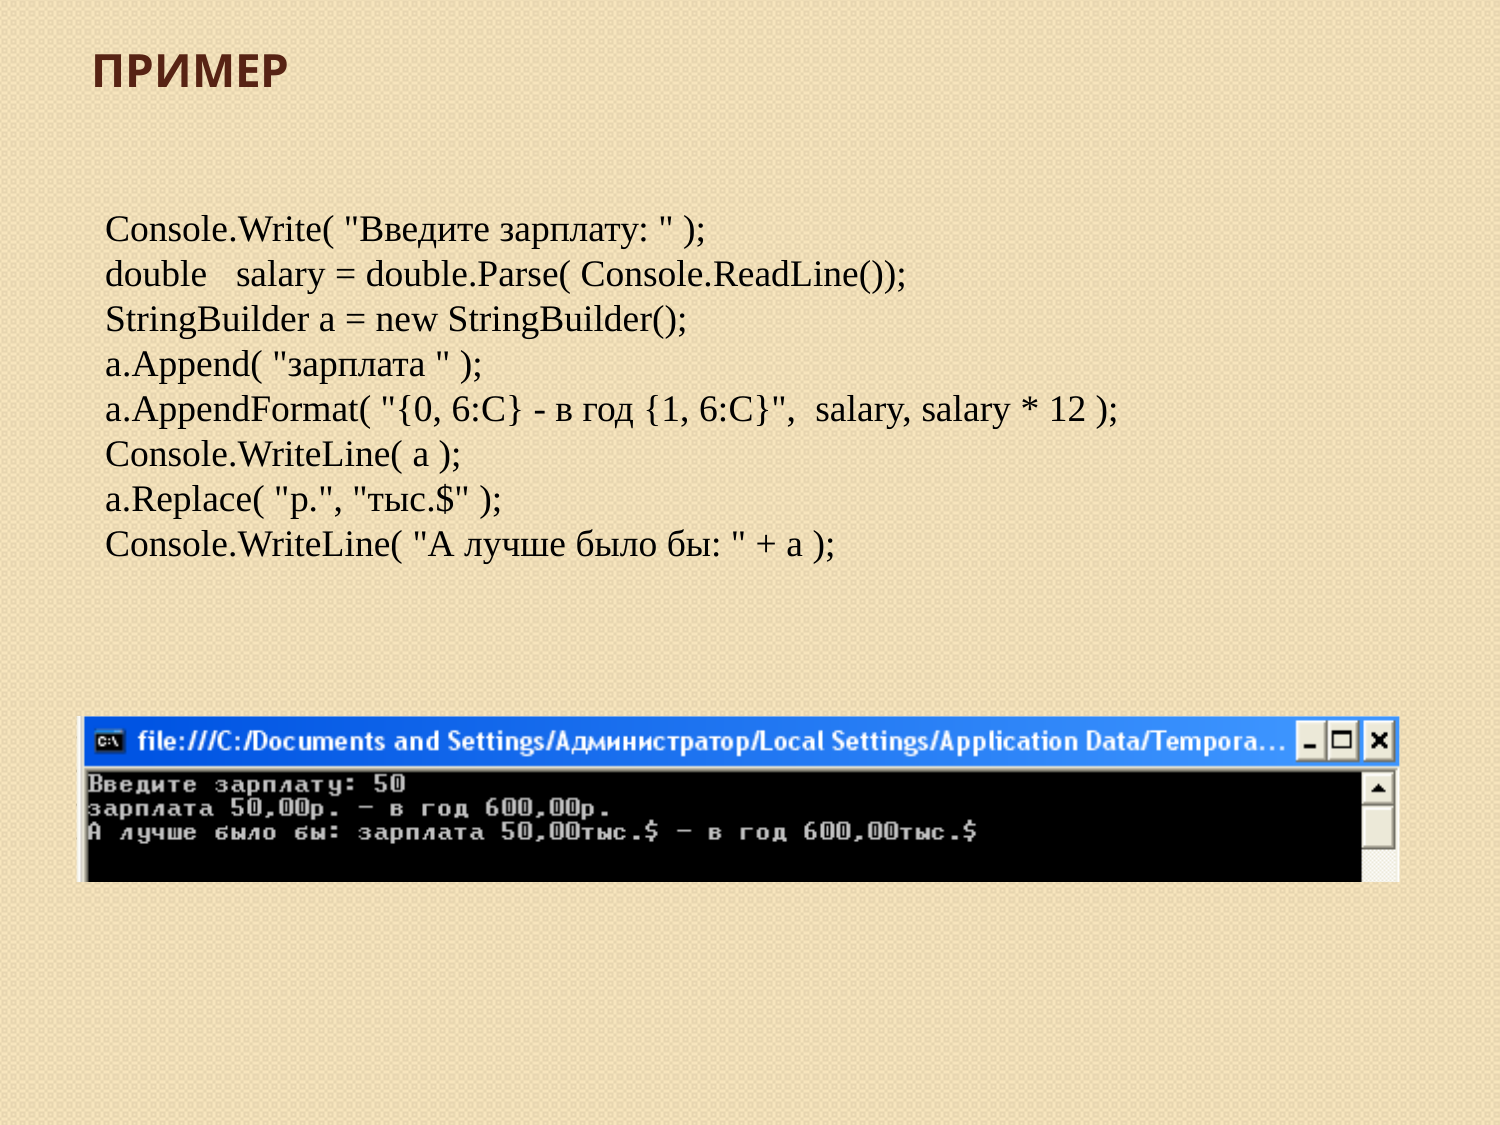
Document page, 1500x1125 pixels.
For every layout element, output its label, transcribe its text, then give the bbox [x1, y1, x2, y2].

title Пример [76, 19, 1483, 105]
picture [76, 715, 1400, 882]
text_box Console.Write( "Введите зарплату: " ); double salary = double.Parse( Console.ReadLine()); StringBuilder a = new StringBuilder(); a.Append( "зарплата " ); a.AppendFormat( "{0, 6:C} - в год {1, 6:C}", salary, salary * 12 ); Console.WriteLine( a ); a.Replace( "р.", "тыс.$" ); Console.WriteLine( "А лучше было бы: " + a ); [88, 196, 1412, 571]
